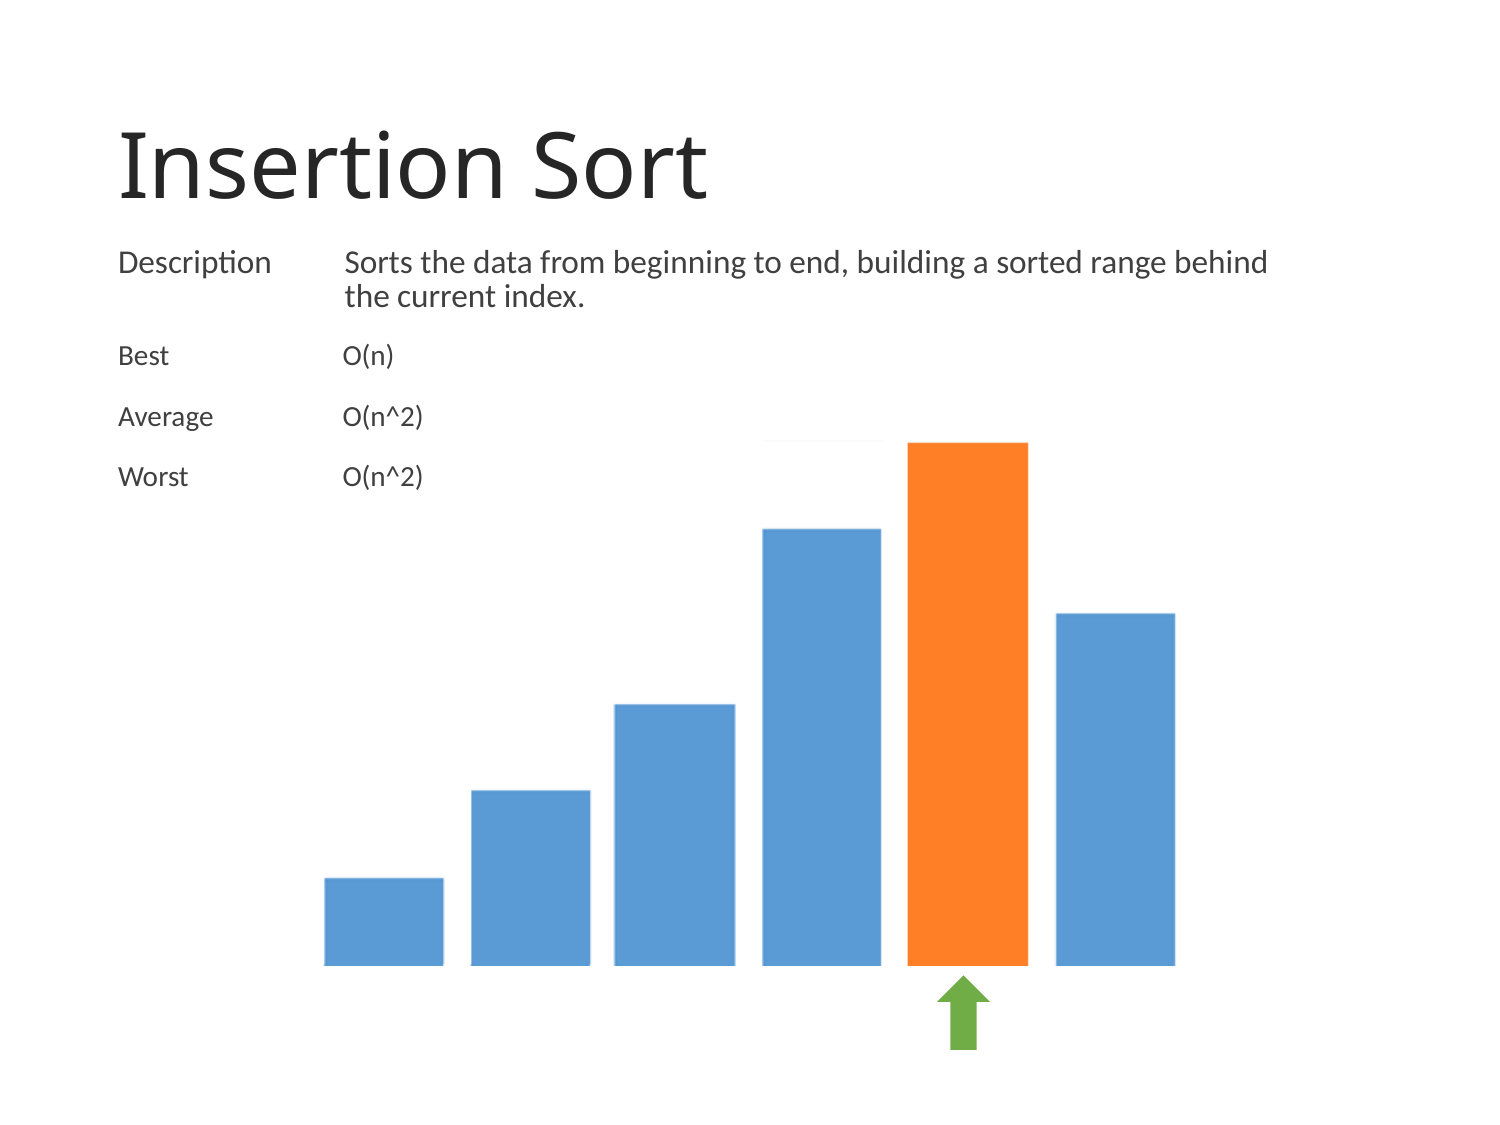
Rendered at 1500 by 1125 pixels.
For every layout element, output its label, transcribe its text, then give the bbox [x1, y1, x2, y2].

table_header Sorts the data from beginning to end, building a sorted range behind the current index. [330, 241, 1337, 323]
table_header Best [103, 336, 327, 396]
title Insertion Sort [103, 59, 1397, 278]
table_cell O(n^2) [327, 396, 552, 440]
text_box [934, 973, 993, 1051]
picture [323, 440, 1177, 966]
table_cell Average [103, 396, 327, 457]
table_header Description [103, 241, 330, 323]
table_cell Worst [103, 457, 323, 518]
table_header O(n) [327, 336, 552, 396]
